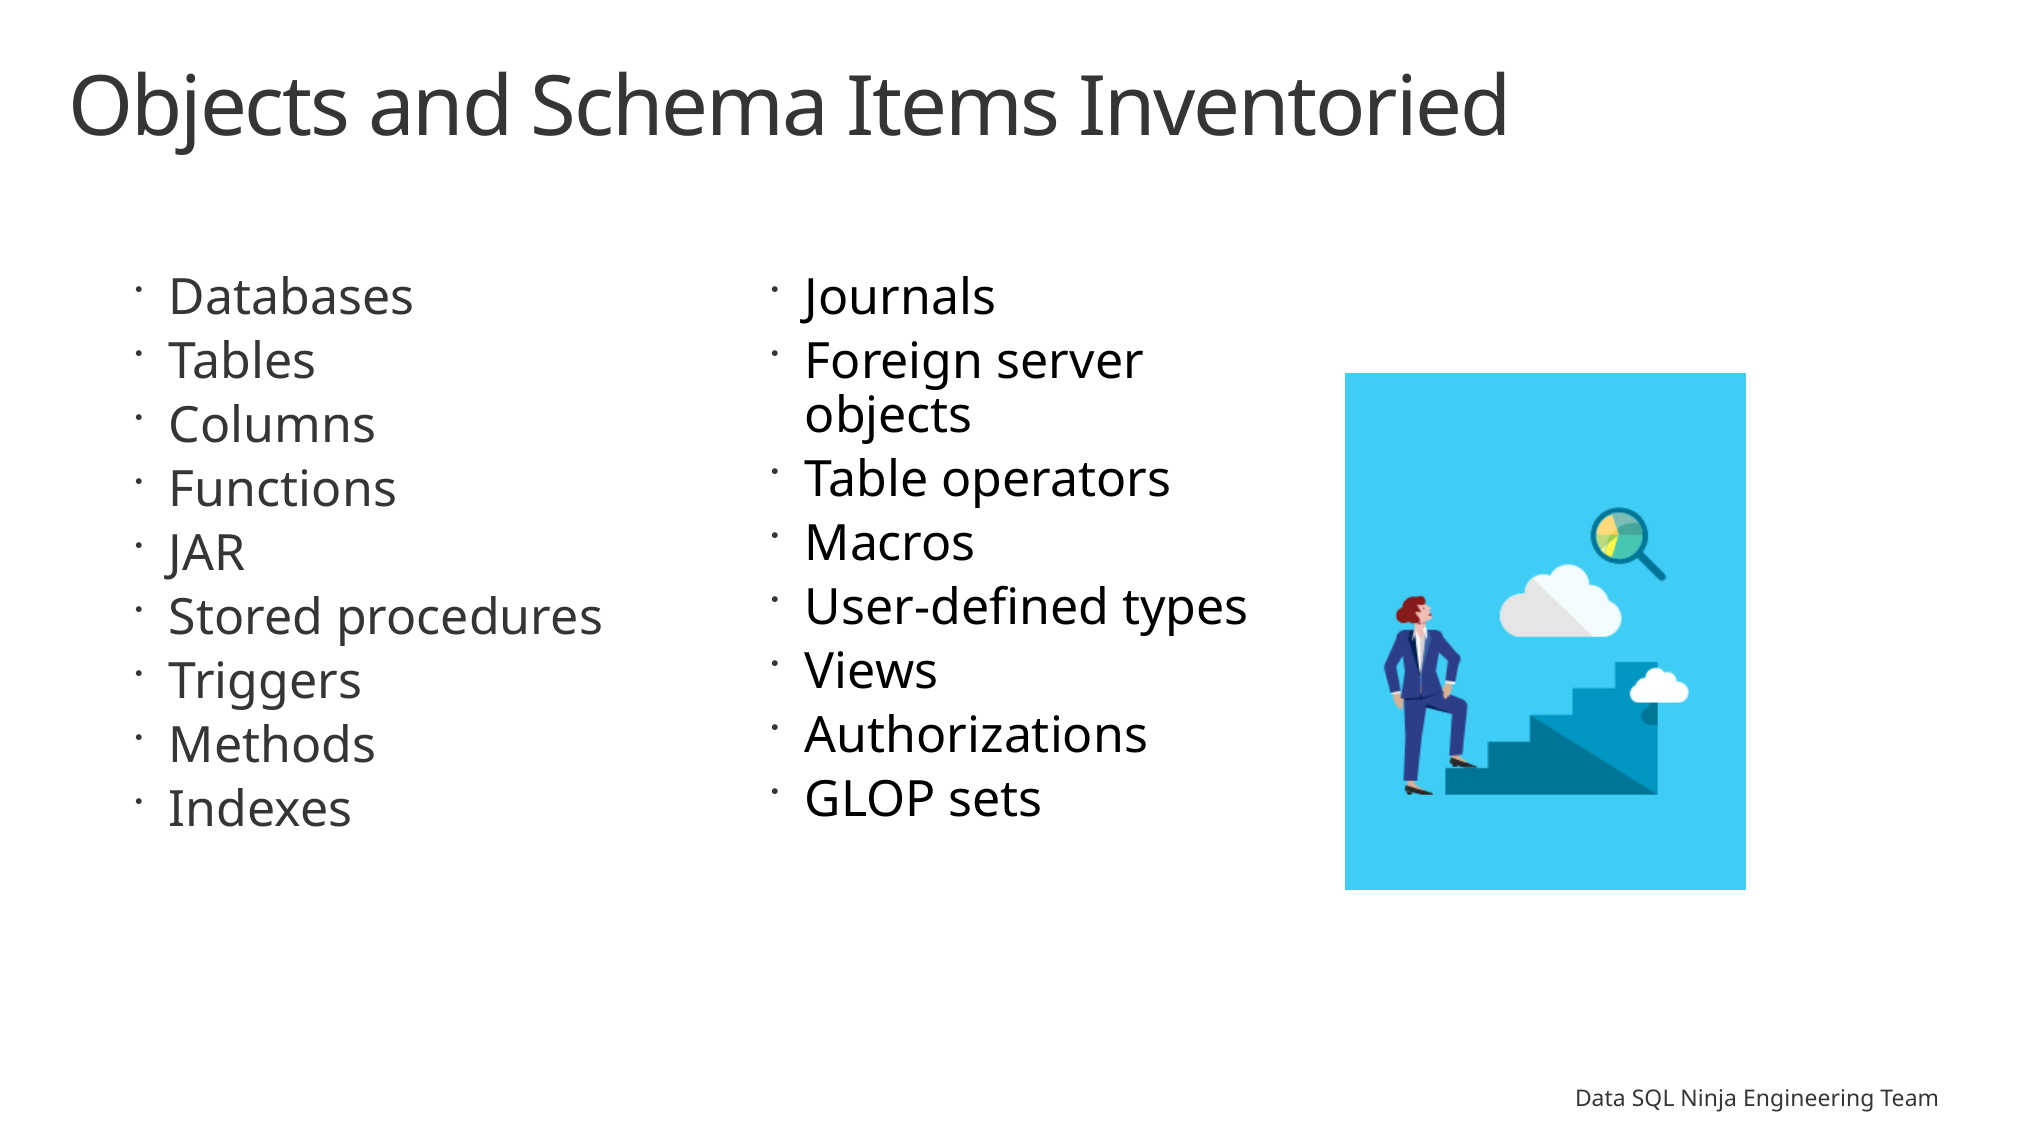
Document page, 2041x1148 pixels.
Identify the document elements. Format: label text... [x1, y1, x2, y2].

title Objects and Schema Items Inventoried [45, 48, 1996, 199]
picture [1344, 373, 1746, 890]
text_box Databases Tables Columns Functions JAR Stored procedures Triggers Methods Indexes [70, 256, 708, 852]
text_box Data SQL Ninja Engineering Team [1545, 1073, 2041, 1124]
list Journals Foreign server objects Table operators Macros User-defined types Views Authorizations GLOP sets [708, 256, 1344, 808]
